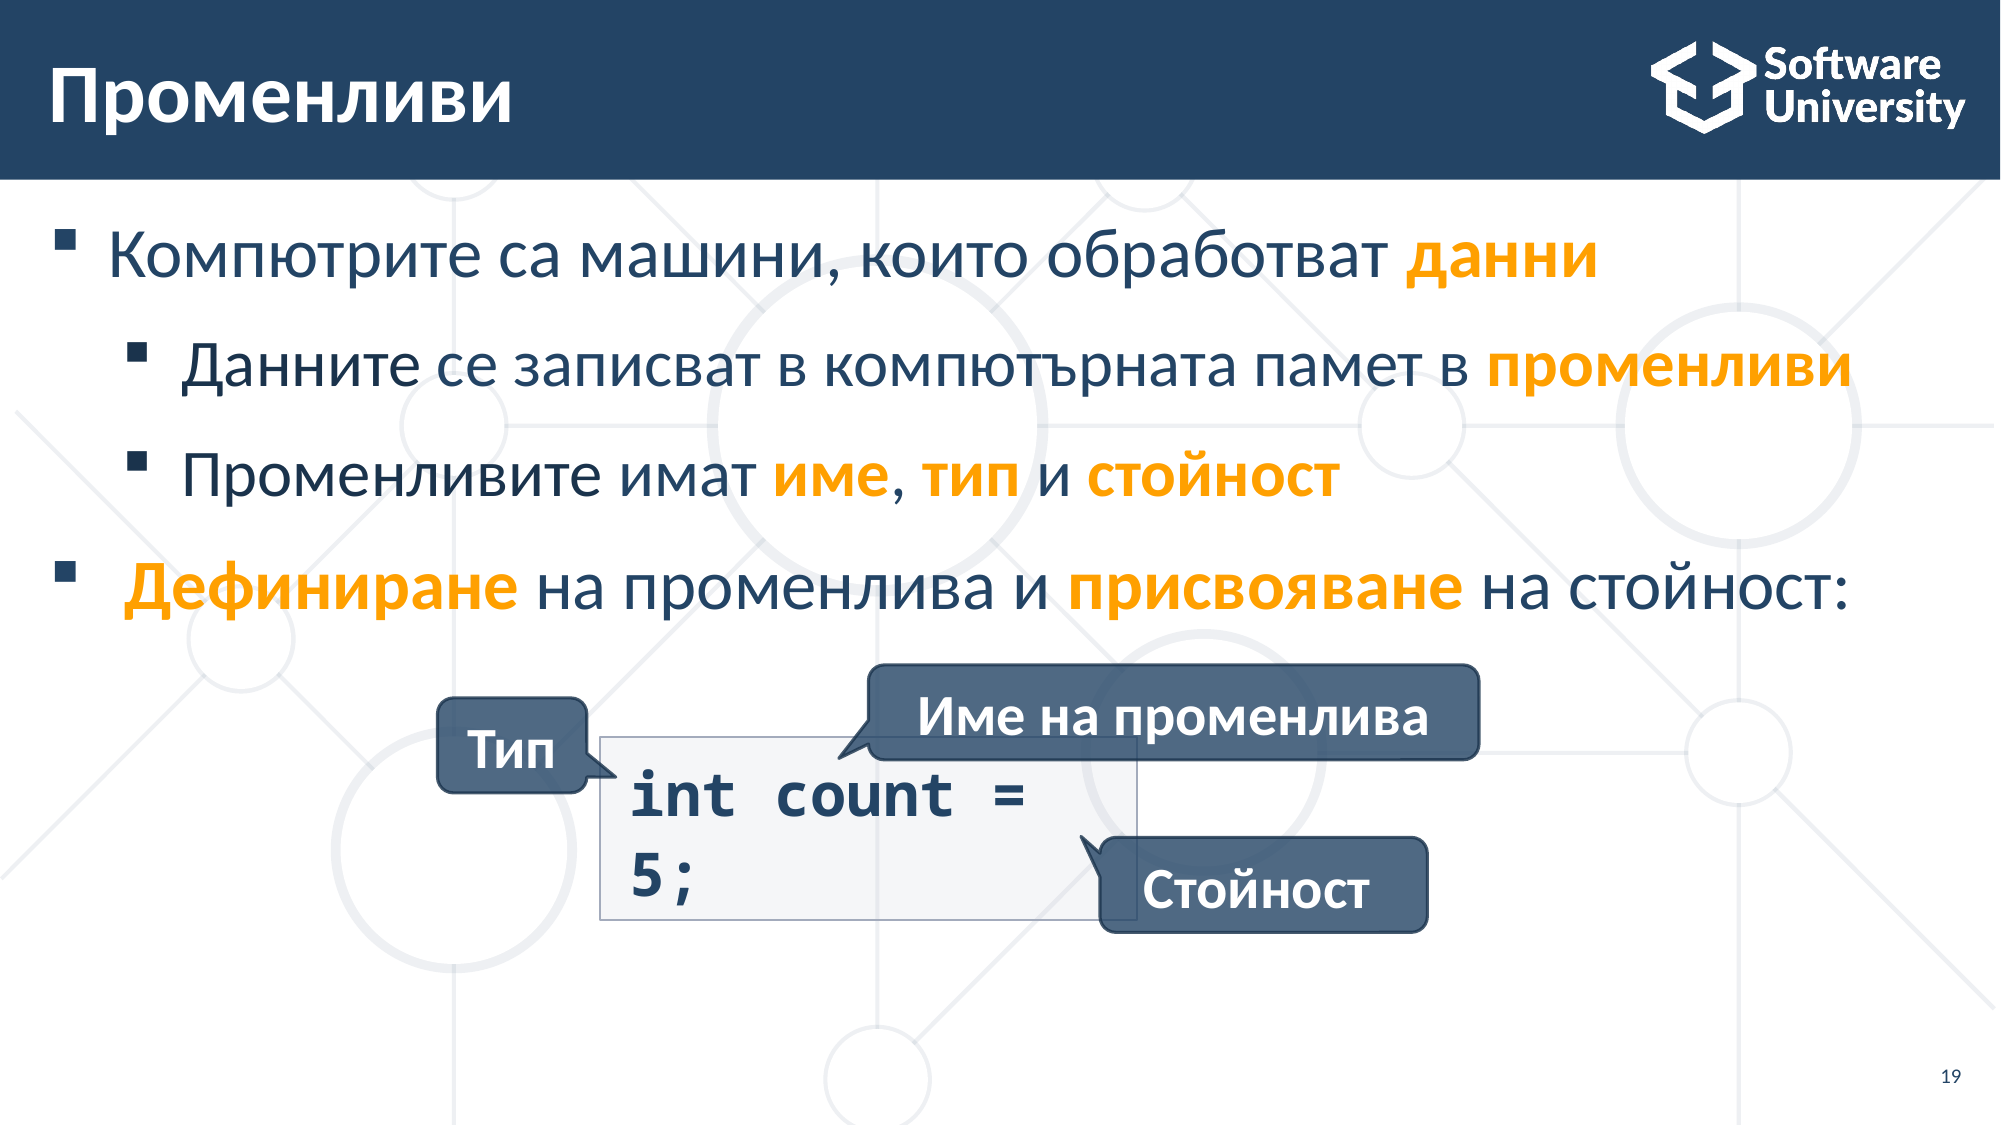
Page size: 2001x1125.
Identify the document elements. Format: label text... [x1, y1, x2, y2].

slide_number 19 [1896, 1049, 1968, 1101]
text_box Тип [435, 695, 618, 795]
title Променливи [31, 16, 1625, 162]
list Компютрите са машини, които обработват данни Данните се записват в компютърната памет в променливи Променливите имат име, тип и стойност Дефиниране на променлива и присвояване на стойност: [31, 196, 1970, 1075]
text_box int count = 5; [599, 737, 1138, 921]
text_box Стойност [1079, 834, 1430, 935]
picture [1651, 41, 1966, 134]
text_box Име на променлива [837, 662, 1482, 762]
